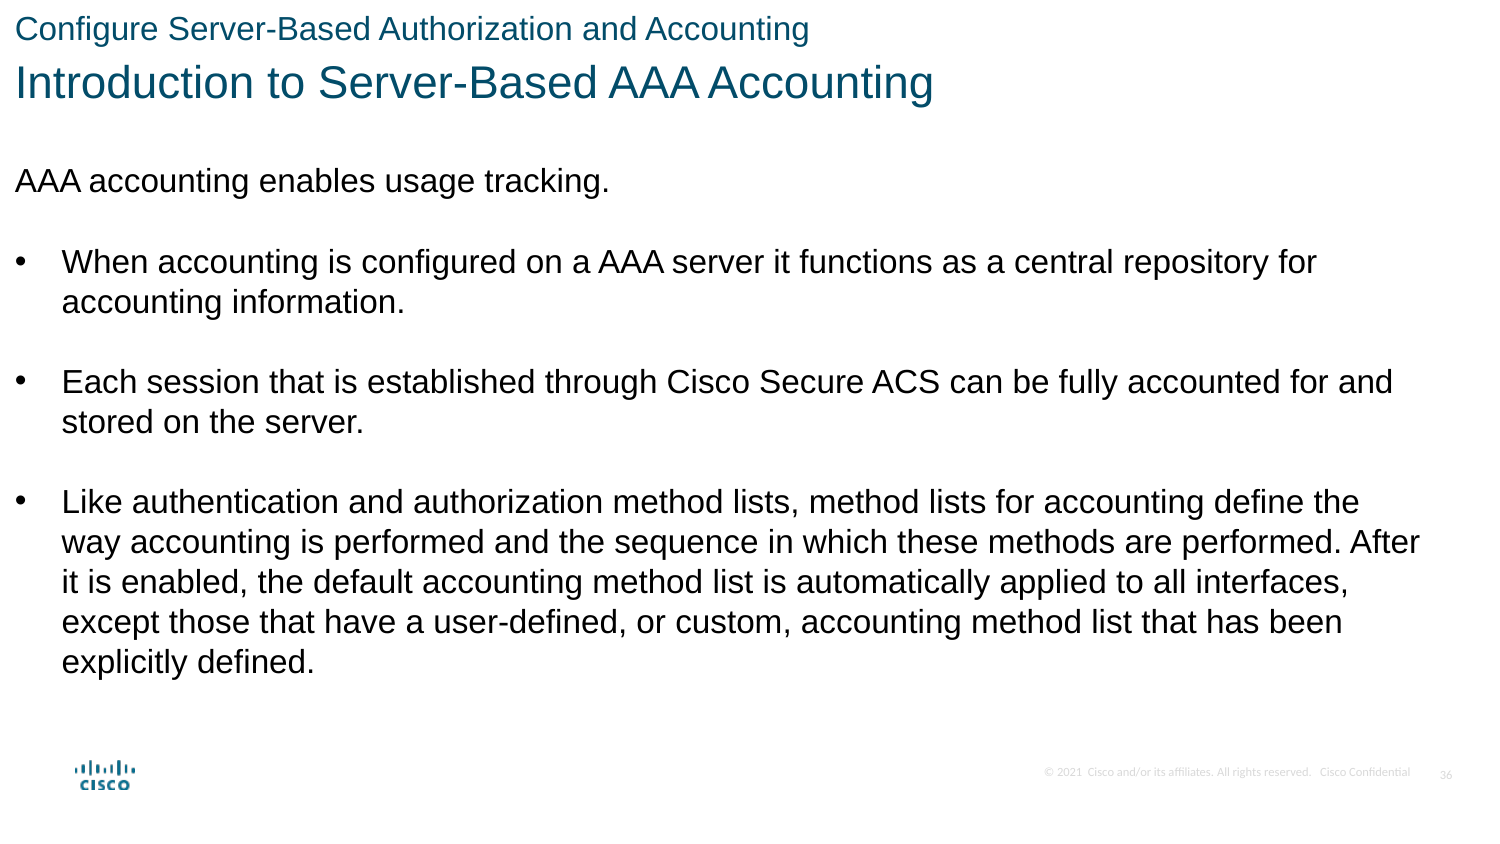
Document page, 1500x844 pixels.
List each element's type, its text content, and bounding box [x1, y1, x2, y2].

list Introduction to Server-Based AAA Accounting [0, 45, 1500, 195]
picture [75, 759, 135, 790]
slide_number 36 [1425, 759, 1500, 797]
list Configure Server-Based Authorization and Accounting [0, 0, 1500, 45]
text_box AAA accounting enables usage tracking. When accounting is configured on a AAA server it functions as a central repository for accounting information. Each session that is established through Cisco Secure ACS can be fully accounted for and stored on the server. Like authentication and authorization method lists, method lists for accounting define the way accounting is performed and the sequence in which these methods are performed. After it is enabled, the default accounting method list is automatically applied to all interfaces, except those that have a user-defined, or custom, accounting method list that has been explicitly defined. [0, 149, 1443, 572]
